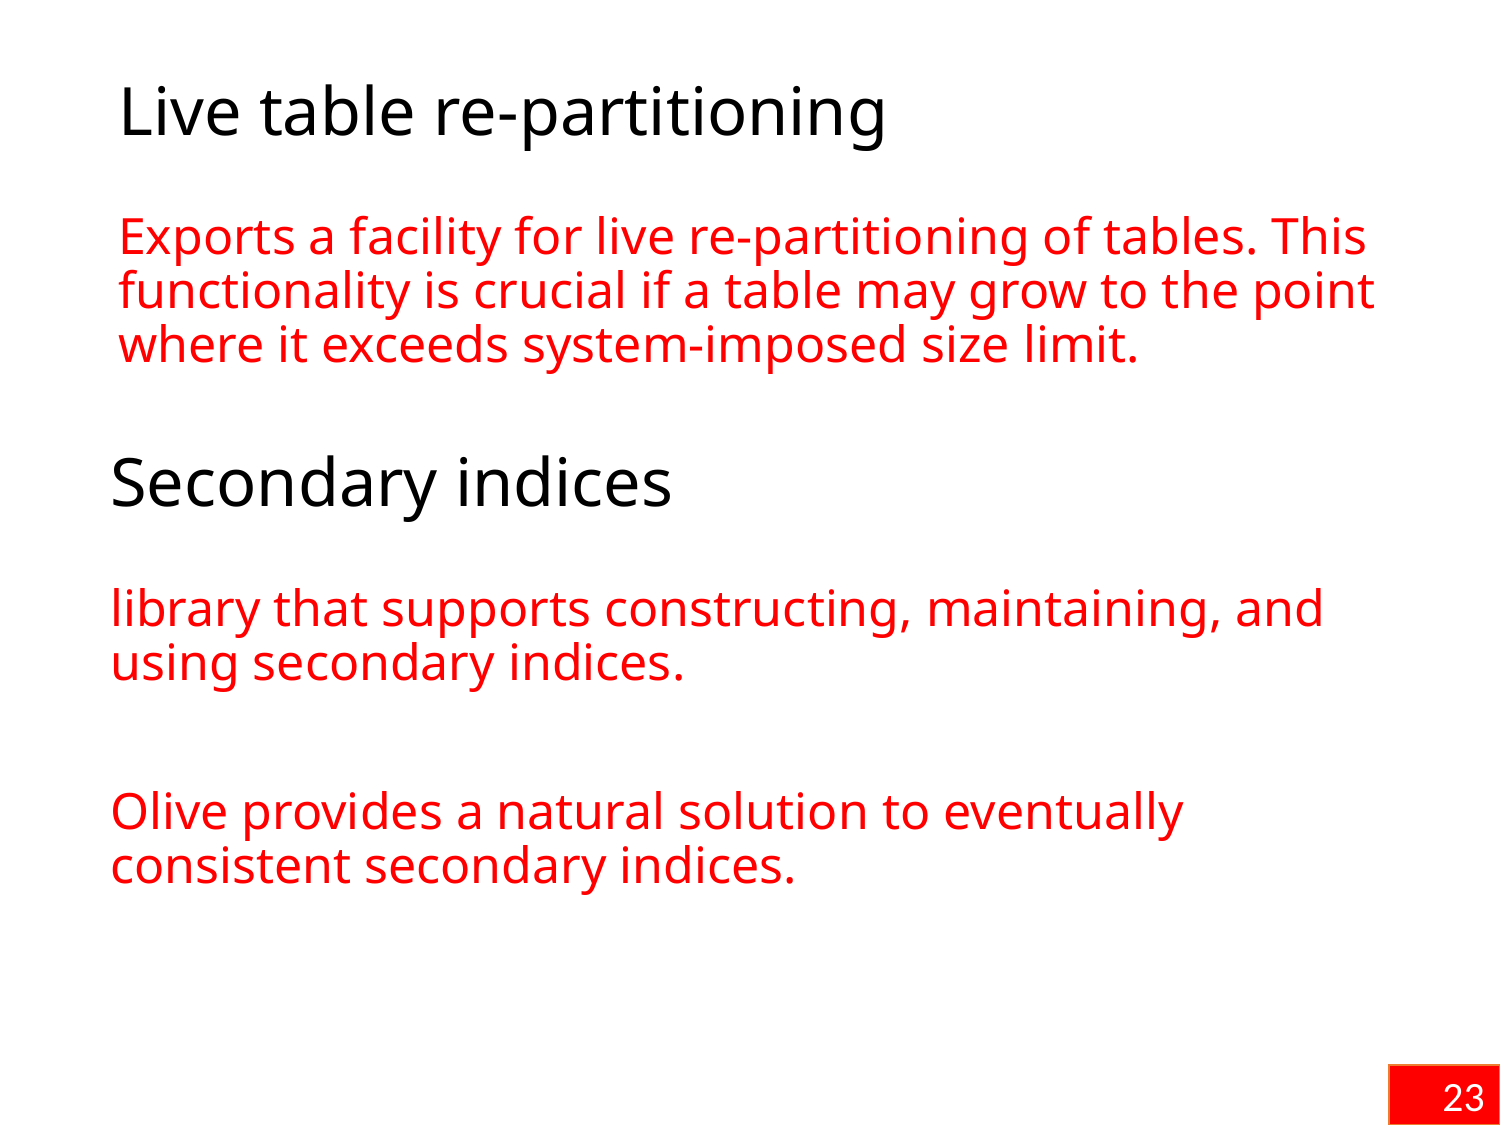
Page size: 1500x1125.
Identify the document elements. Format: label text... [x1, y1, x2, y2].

text_box Secondary indices [95, 431, 1389, 539]
text_box library that supports constructing, maintaining, and using secondary indices. Olive provides a natural solution to eventually consistent secondary indices. [95, 575, 1389, 1066]
slide_number 23 [1389, 1065, 1500, 1125]
list Exports a facility for live re-partitioning of tables. This functionality is crucial if a table may grow to the point where it exceeds system-imposed size limit. [103, 204, 1397, 395]
title Live table re-partitioning [103, 59, 1397, 168]
